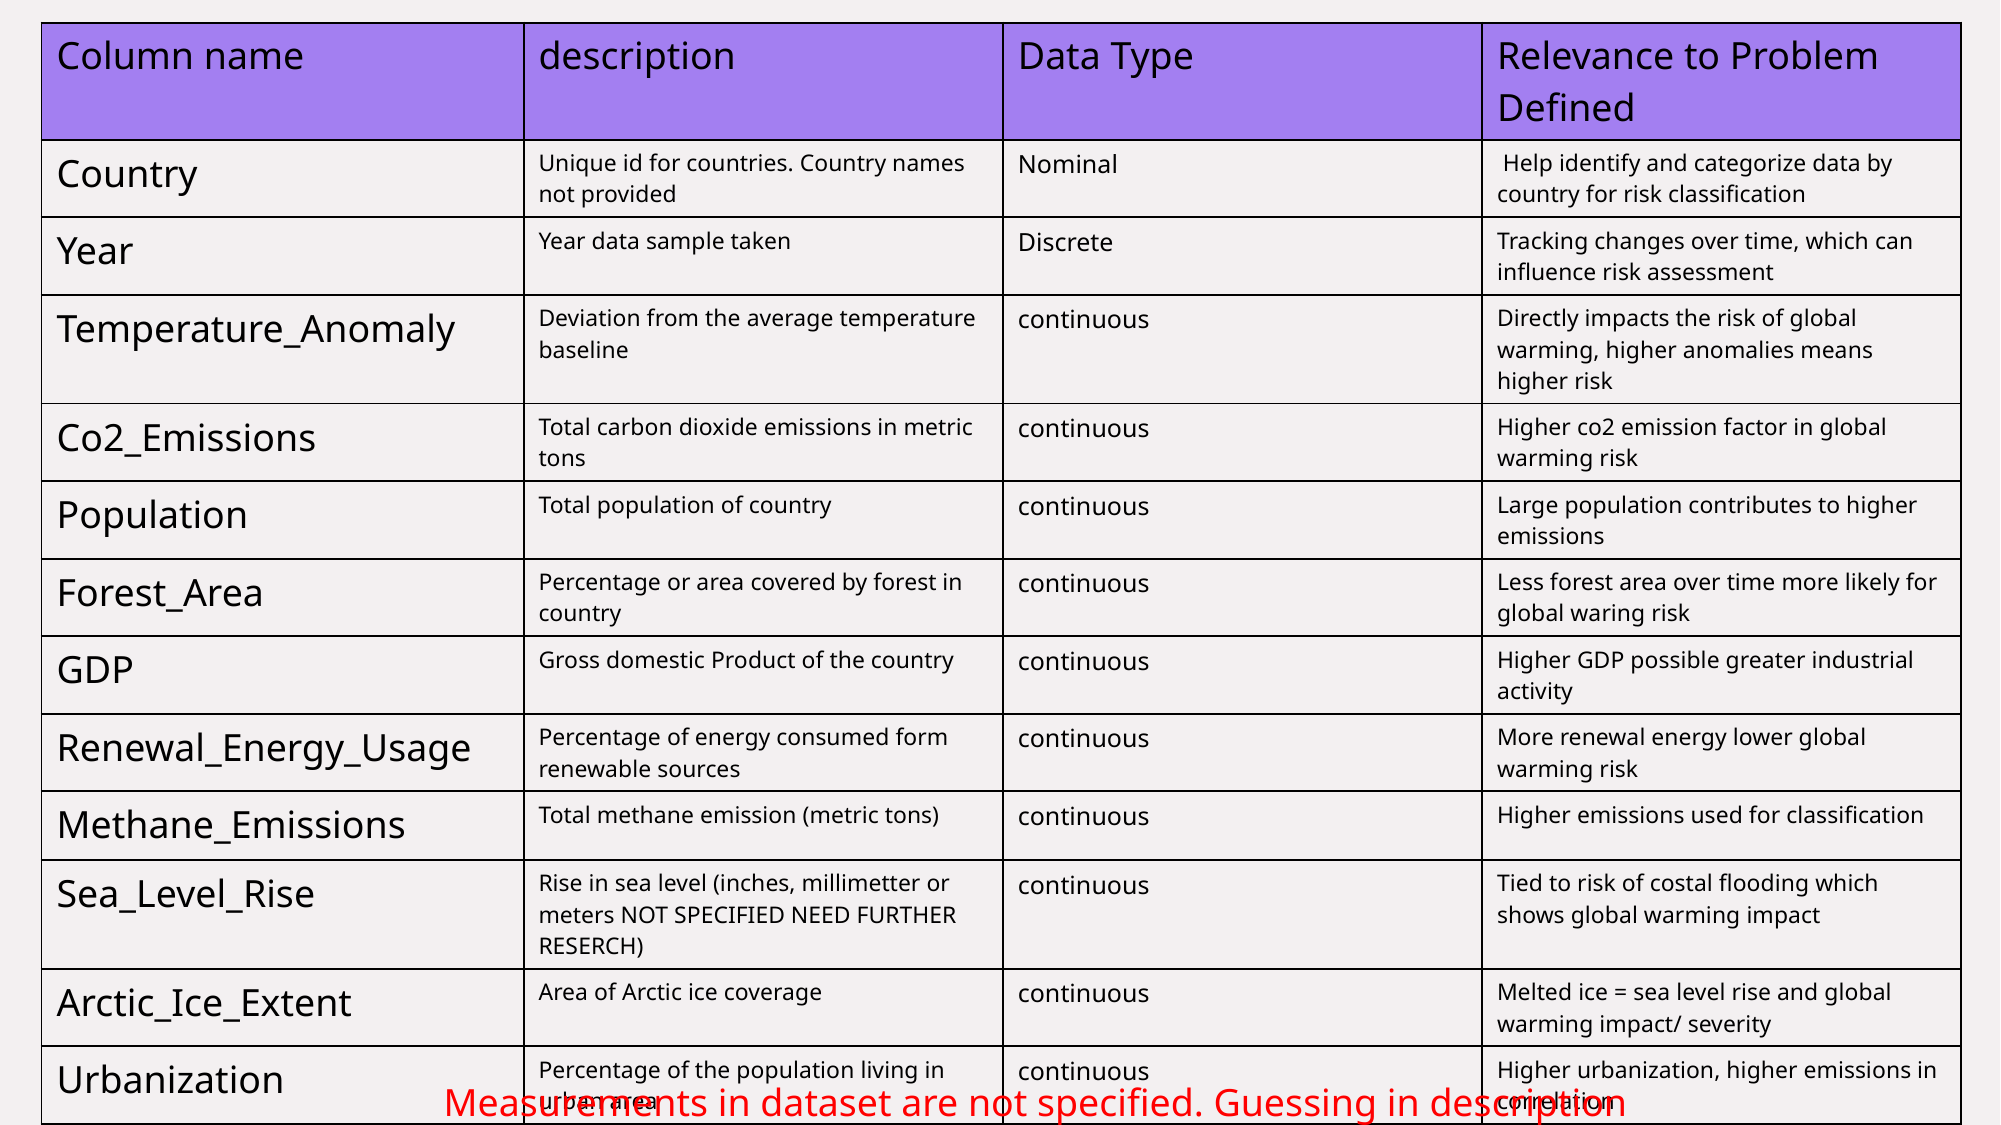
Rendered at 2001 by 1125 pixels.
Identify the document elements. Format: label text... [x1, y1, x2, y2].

table_cell continuous [1004, 560, 1481, 635]
text_box Measurements in dataset are not specified. Guessing in description [428, 1072, 1644, 1125]
table_cell continuous [1004, 715, 1481, 790]
table_cell Methane_Emissions [42, 792, 523, 859]
table_cell Higher GDP possible greater industrial activity [1483, 637, 1960, 713]
table_cell Year [42, 218, 523, 294]
table_cell GDP [42, 637, 523, 713]
table_cell continuous [1004, 296, 1481, 403]
table_cell Percentage of the population living in urban area [525, 1047, 1002, 1072]
table_header Column name [42, 24, 523, 139]
table_cell Country [42, 141, 523, 216]
table_cell Temperature_Anomaly [42, 296, 523, 403]
table_cell Total carbon dioxide emissions in metric tons [525, 404, 1002, 480]
table_header description [525, 24, 1002, 139]
table_cell Area of Arctic ice coverage [525, 970, 1002, 1045]
table_cell continuous [1004, 482, 1481, 558]
table_cell continuous [1004, 970, 1481, 1045]
table_cell Percentage of energy consumed form renewable sources [525, 715, 1002, 790]
table_cell Tied to risk of costal flooding which shows global warming impact [1483, 861, 1960, 968]
table_cell Co2_Emissions [42, 404, 523, 480]
table_cell Total population of country [525, 482, 1002, 558]
table_cell continuous [1004, 637, 1481, 713]
table_cell More renewal energy lower global warming risk [1483, 715, 1960, 790]
table_cell Nominal [1004, 141, 1481, 216]
table_cell continuous [1004, 861, 1481, 968]
table_cell Year data sample taken [525, 218, 1002, 294]
table_cell Higher emissions used for classification [1483, 792, 1960, 859]
table_cell Tracking changes over time, which can influence risk assessment [1483, 218, 1960, 294]
table_cell Melted ice = sea level rise and global warming impact/ severity [1483, 970, 1960, 1045]
table_cell continuous [1004, 792, 1481, 859]
table_cell Higher urbanization, higher emissions in correlation [1483, 1047, 1960, 1123]
table_cell Urbanization [42, 1047, 523, 1123]
table_cell continuous [1004, 1047, 1481, 1072]
table_cell Rise in sea level (inches, millimetter or meters NOT SPECIFIED NEED FURTHER RESERCH) [525, 861, 1002, 968]
table_cell Deviation from the average temperature baseline [525, 296, 1002, 403]
table_cell Help identify and categorize data by country for risk classification [1483, 141, 1960, 216]
table_cell Arctic_Ice_Extent [42, 970, 523, 1045]
table_cell Less forest area over time more likely for global waring risk [1483, 560, 1960, 635]
table_cell Renewal_Energy_Usage [42, 715, 523, 790]
table_cell Large population contributes to higher emissions [1483, 482, 1960, 558]
table_header Relevance to Problem Defined [1483, 24, 1960, 139]
table_cell continuous [1004, 404, 1481, 480]
table_cell Higher co2 emission factor in global warming risk [1483, 404, 1960, 480]
table_cell Population [42, 482, 523, 558]
table_cell Gross domestic Product of the country [525, 637, 1002, 713]
table_cell Discrete [1004, 218, 1481, 294]
table_header Data Type [1004, 24, 1481, 139]
table_cell Forest_Area [42, 560, 523, 635]
table_cell Directly impacts the risk of global warming, higher anomalies means higher risk [1483, 296, 1960, 403]
table_cell Sea_Level_Rise [42, 861, 523, 968]
table_cell Total methane emission (metric tons) [525, 792, 1002, 859]
table_cell Percentage or area covered by forest in country [525, 560, 1002, 635]
table_cell Unique id for countries. Country names not provided [525, 141, 1002, 216]
